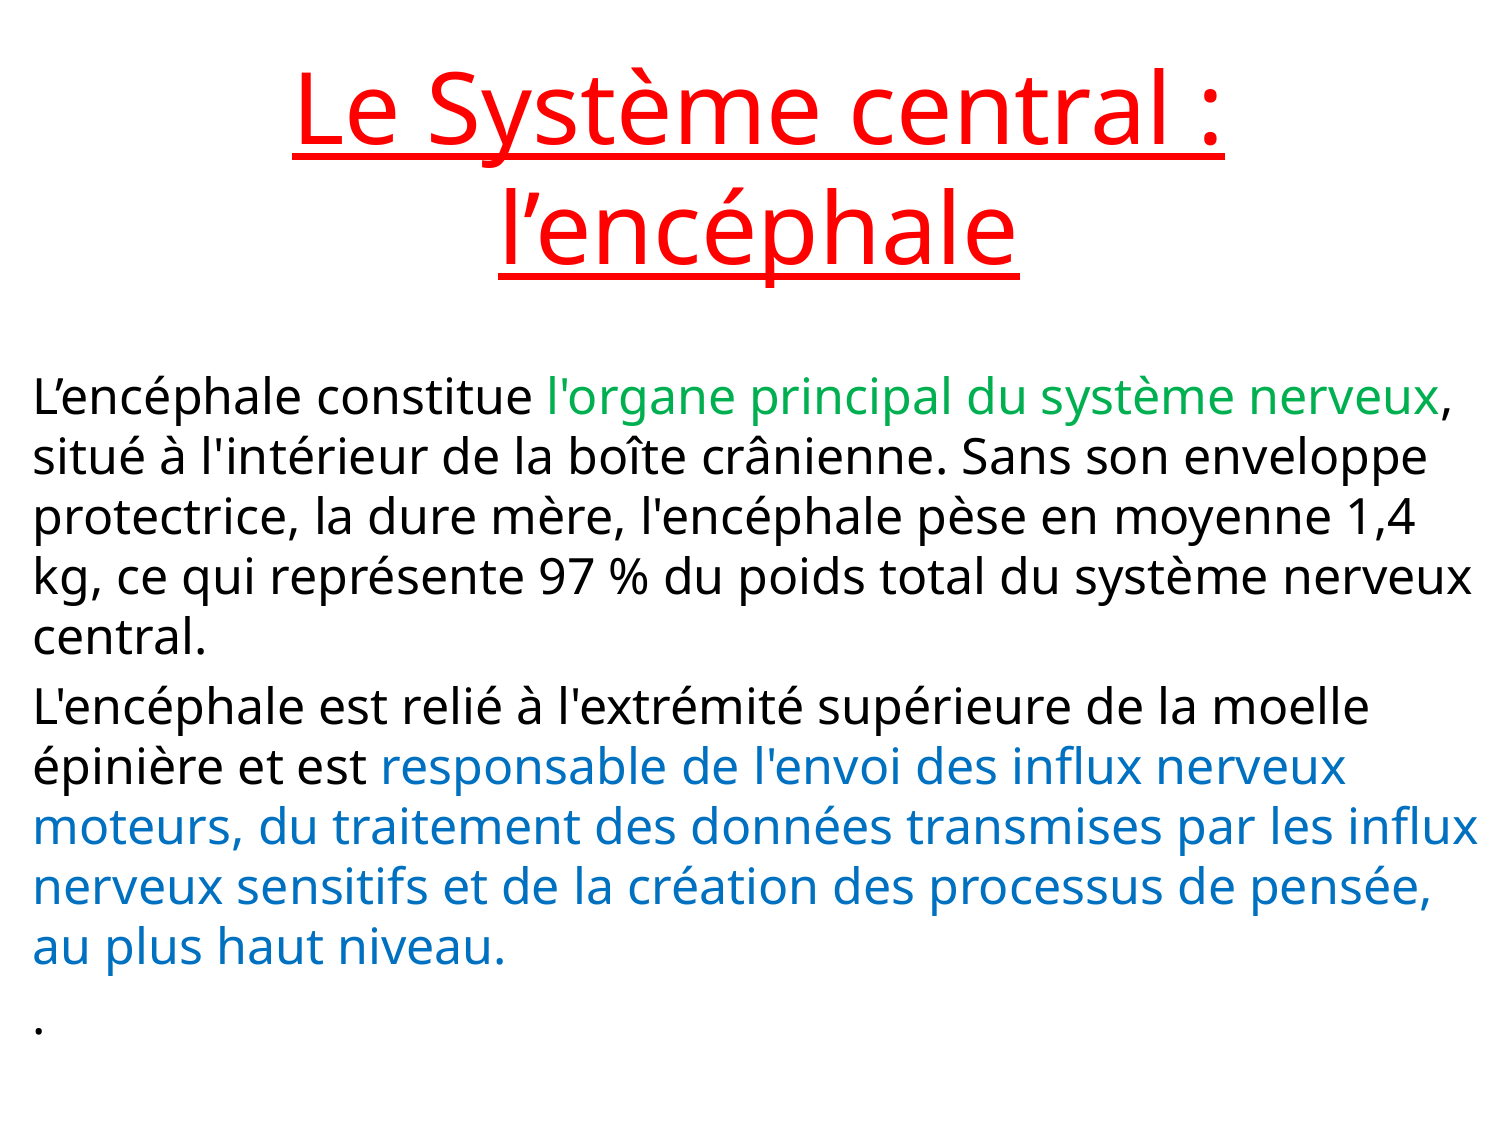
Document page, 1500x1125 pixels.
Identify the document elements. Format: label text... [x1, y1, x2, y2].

list Le Système central : l’encéphale L’encéphale constitue l'organe principal du système nerveux, situé à l'intérieur de la boîte crânienne. Sans son enveloppe protectrice, la dure mère, l'encéphale pèse en moyenne 1,4 kg, ce qui représente 97 % du poids total du système nerveux central. L'encéphale est relié à l'extrémité supérieure de la moelle épinière et est responsable de l'envoi des influx nerveux moteurs, du traitement des données transmises par les influx nerveux sensitifs et de la création des processus de pensée, au plus haut niveau. . [17, 37, 1500, 1083]
